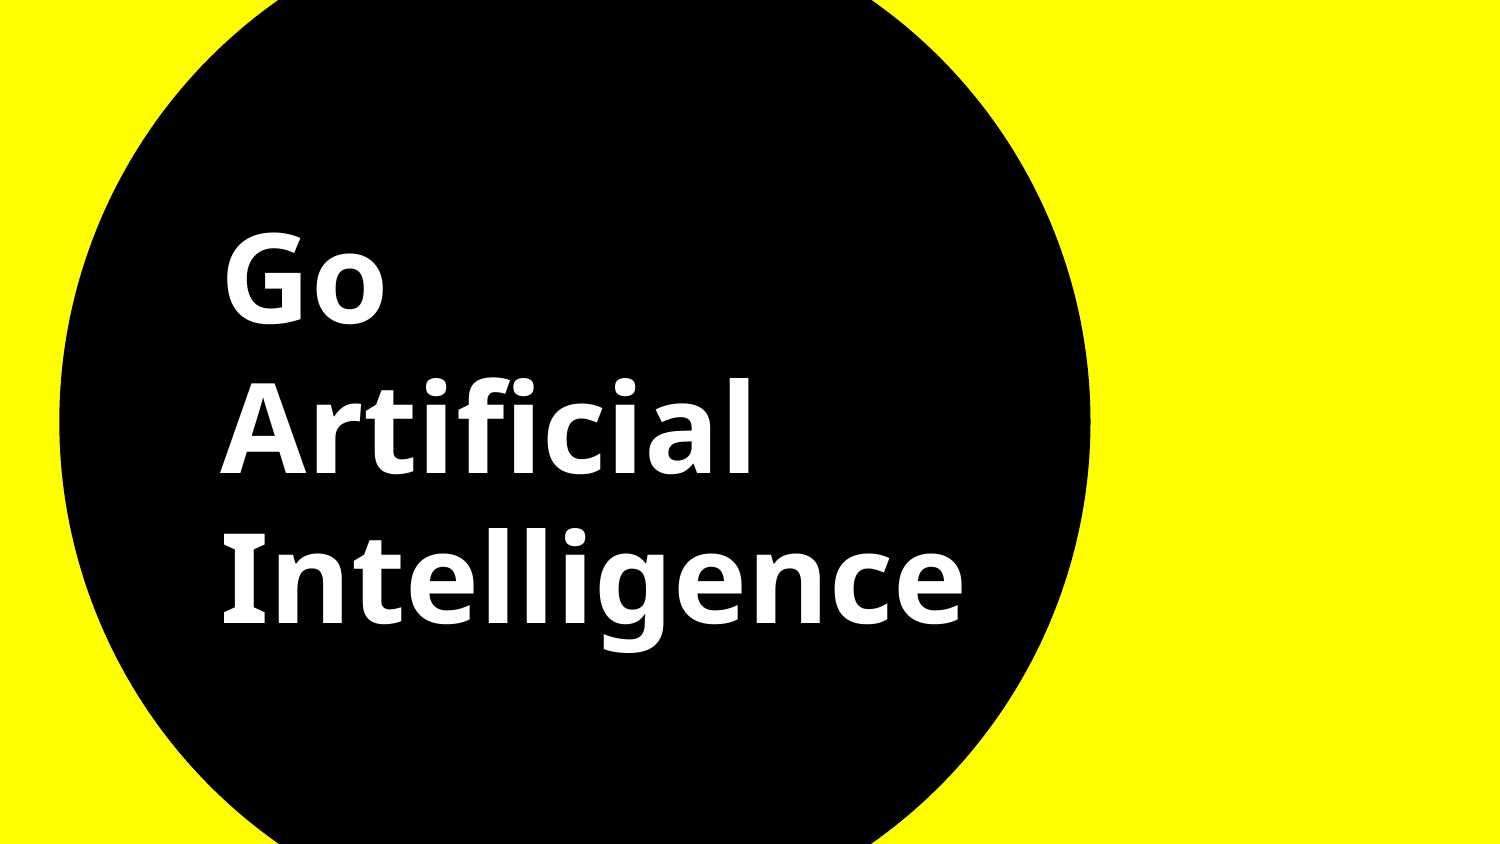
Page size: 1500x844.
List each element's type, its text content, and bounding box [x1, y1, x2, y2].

title Go Artificial Intelligence [205, 328, 1018, 519]
